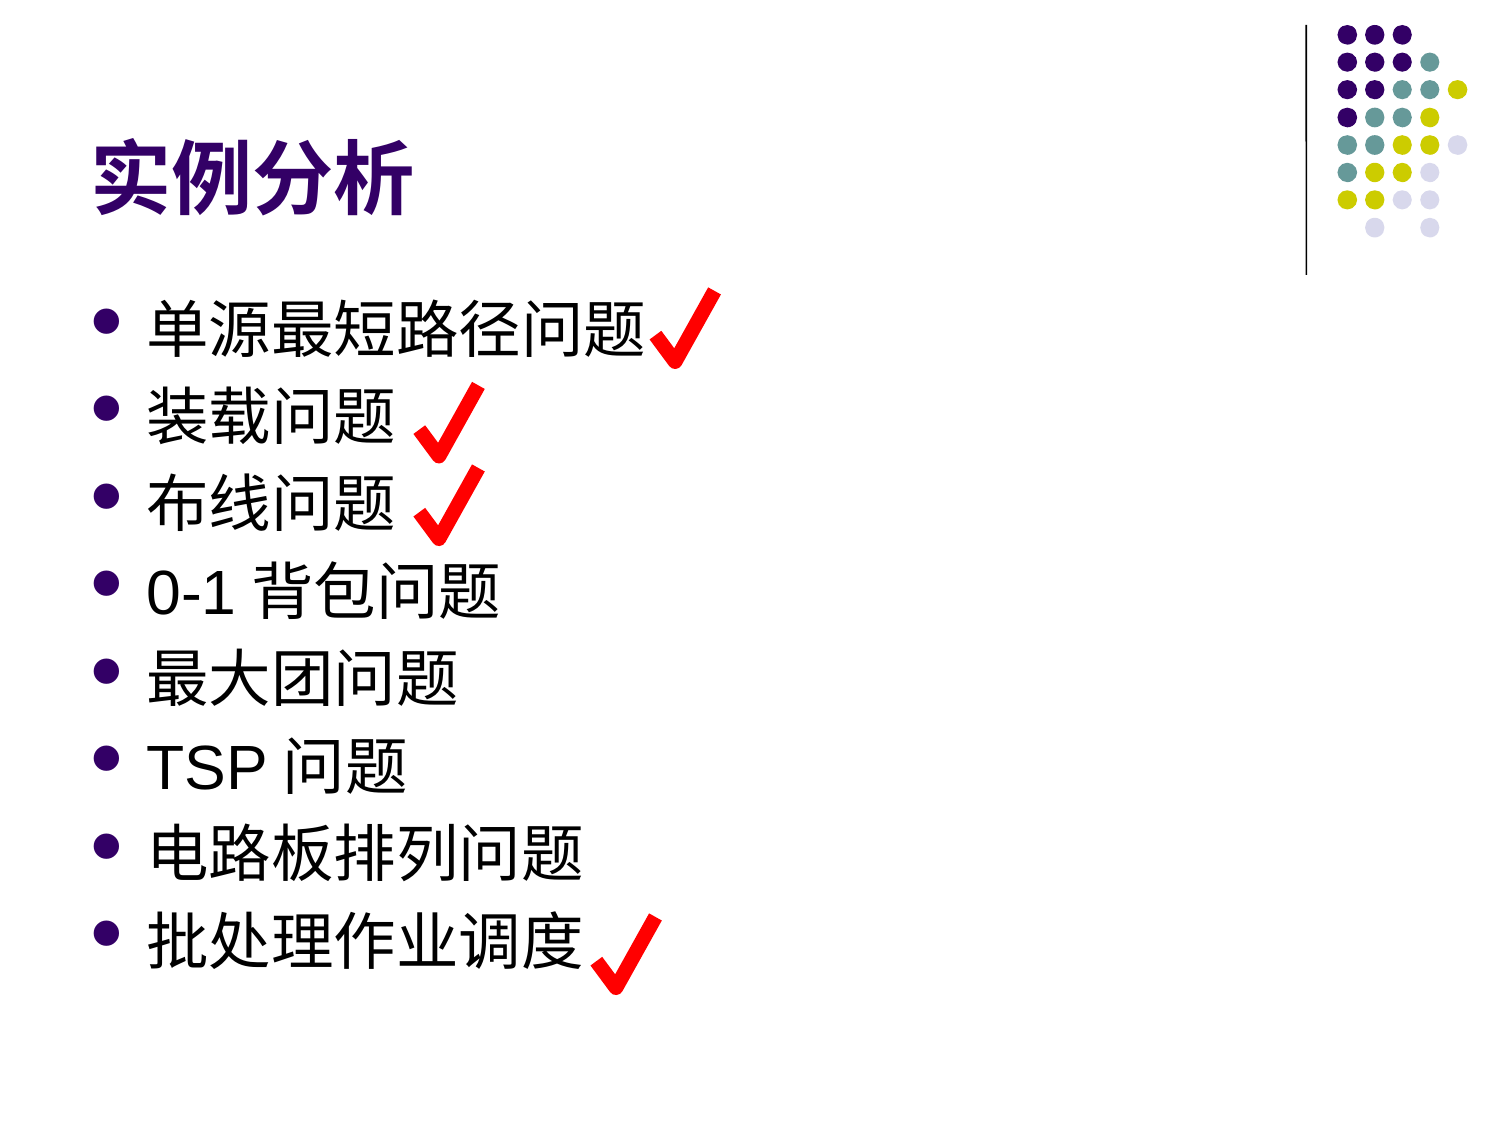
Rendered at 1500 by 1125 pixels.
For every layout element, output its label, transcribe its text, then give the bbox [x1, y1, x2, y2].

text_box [419, 290, 715, 988]
title 实例分析 [74, 19, 1313, 233]
list 单源最短路径问题 装载问题 布线问题 0-1背包问题 最大团问题 TSP问题 电路板排列问题 批处理作业调度 [74, 281, 1426, 1006]
